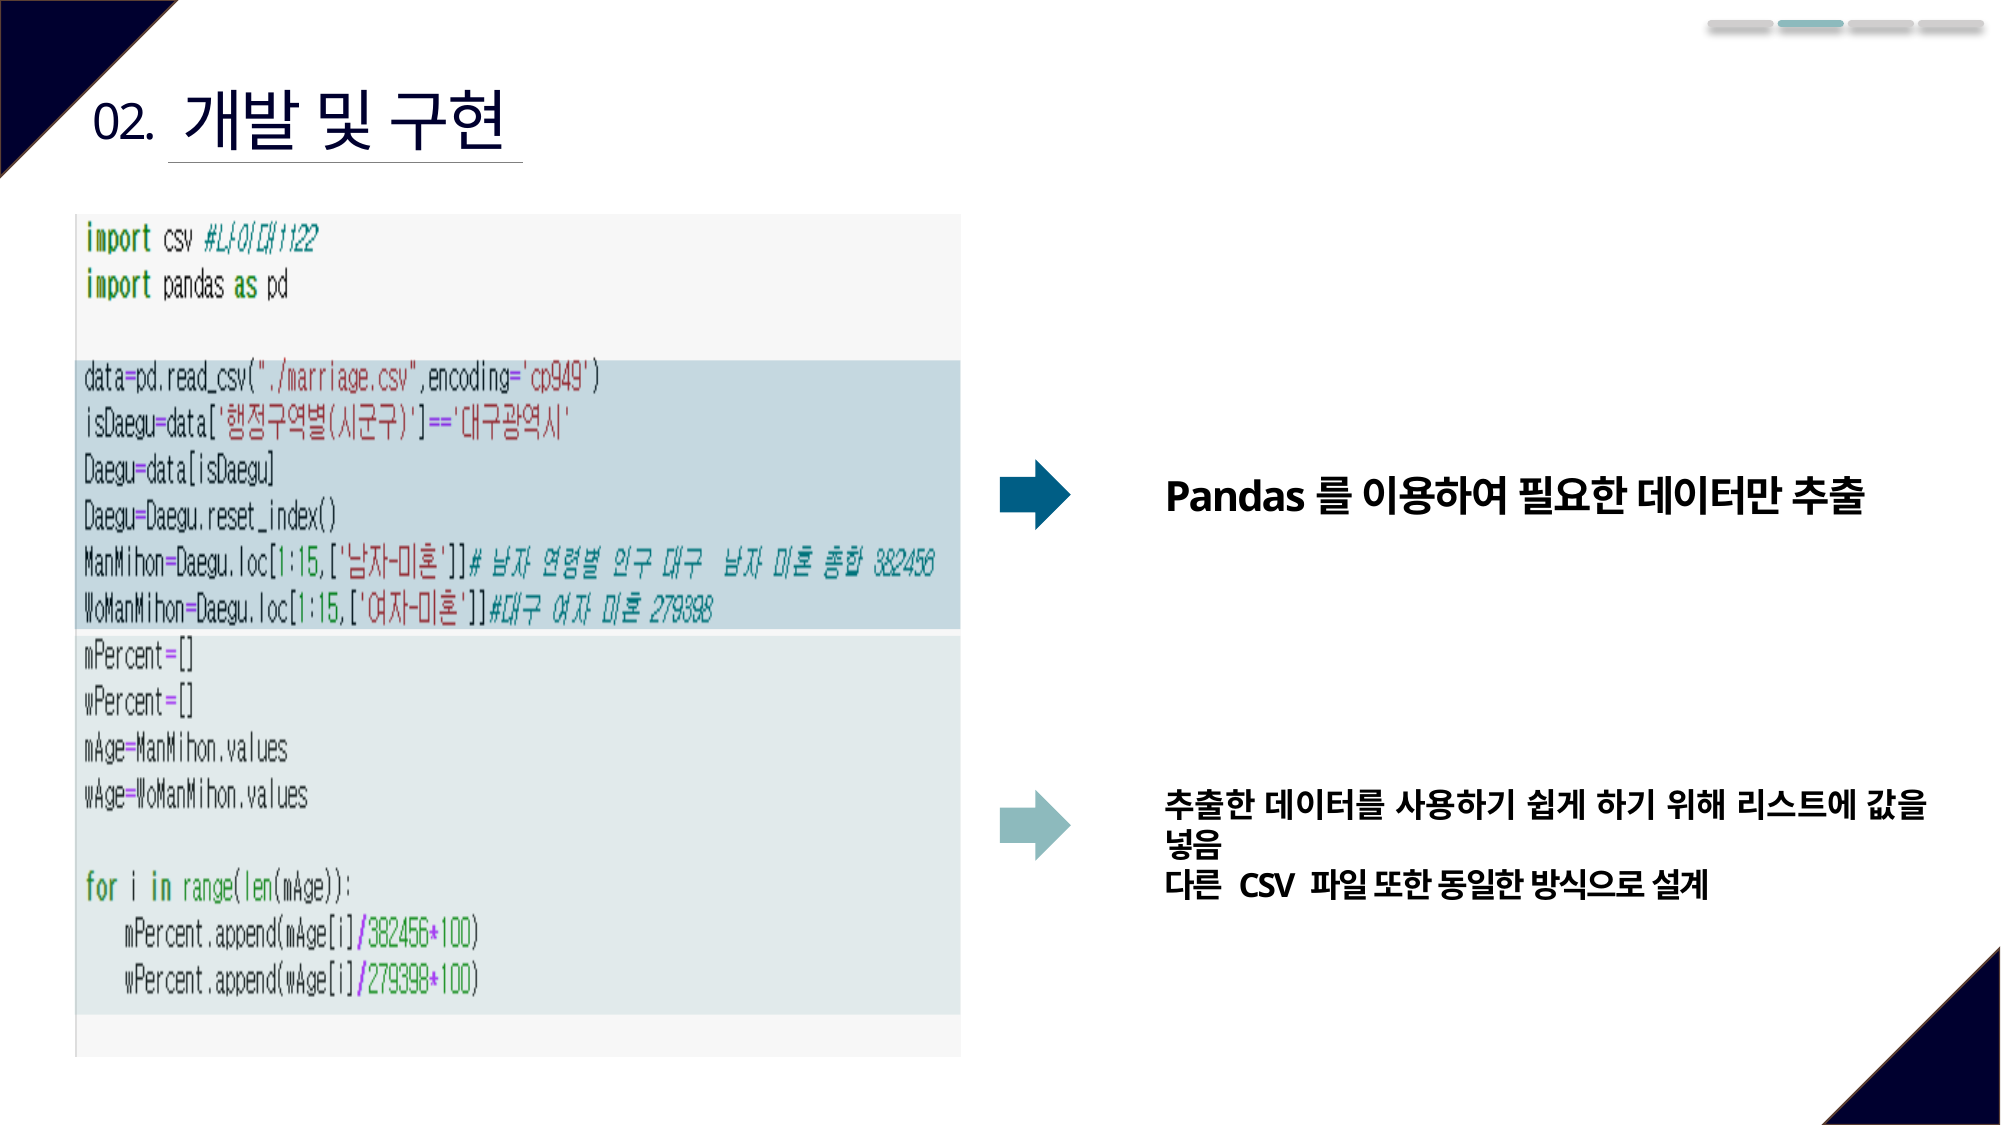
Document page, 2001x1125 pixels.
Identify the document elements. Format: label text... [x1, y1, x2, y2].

text_box [998, 787, 1073, 864]
picture [74, 214, 961, 1057]
text_box 추출한 데이터를 사용하기 쉽게 하기 위해 리스트에 값을 넣음 다른 CSV 파일 또한 동일한 방식으로 설계 [1149, 777, 1942, 912]
text_box Pandas를 이용하여 필요한 데이터만 추출 [1149, 461, 1911, 527]
text_box [998, 456, 1073, 533]
text_box 개발 및 구현 [167, 71, 524, 167]
text_box 02. [78, 81, 172, 157]
